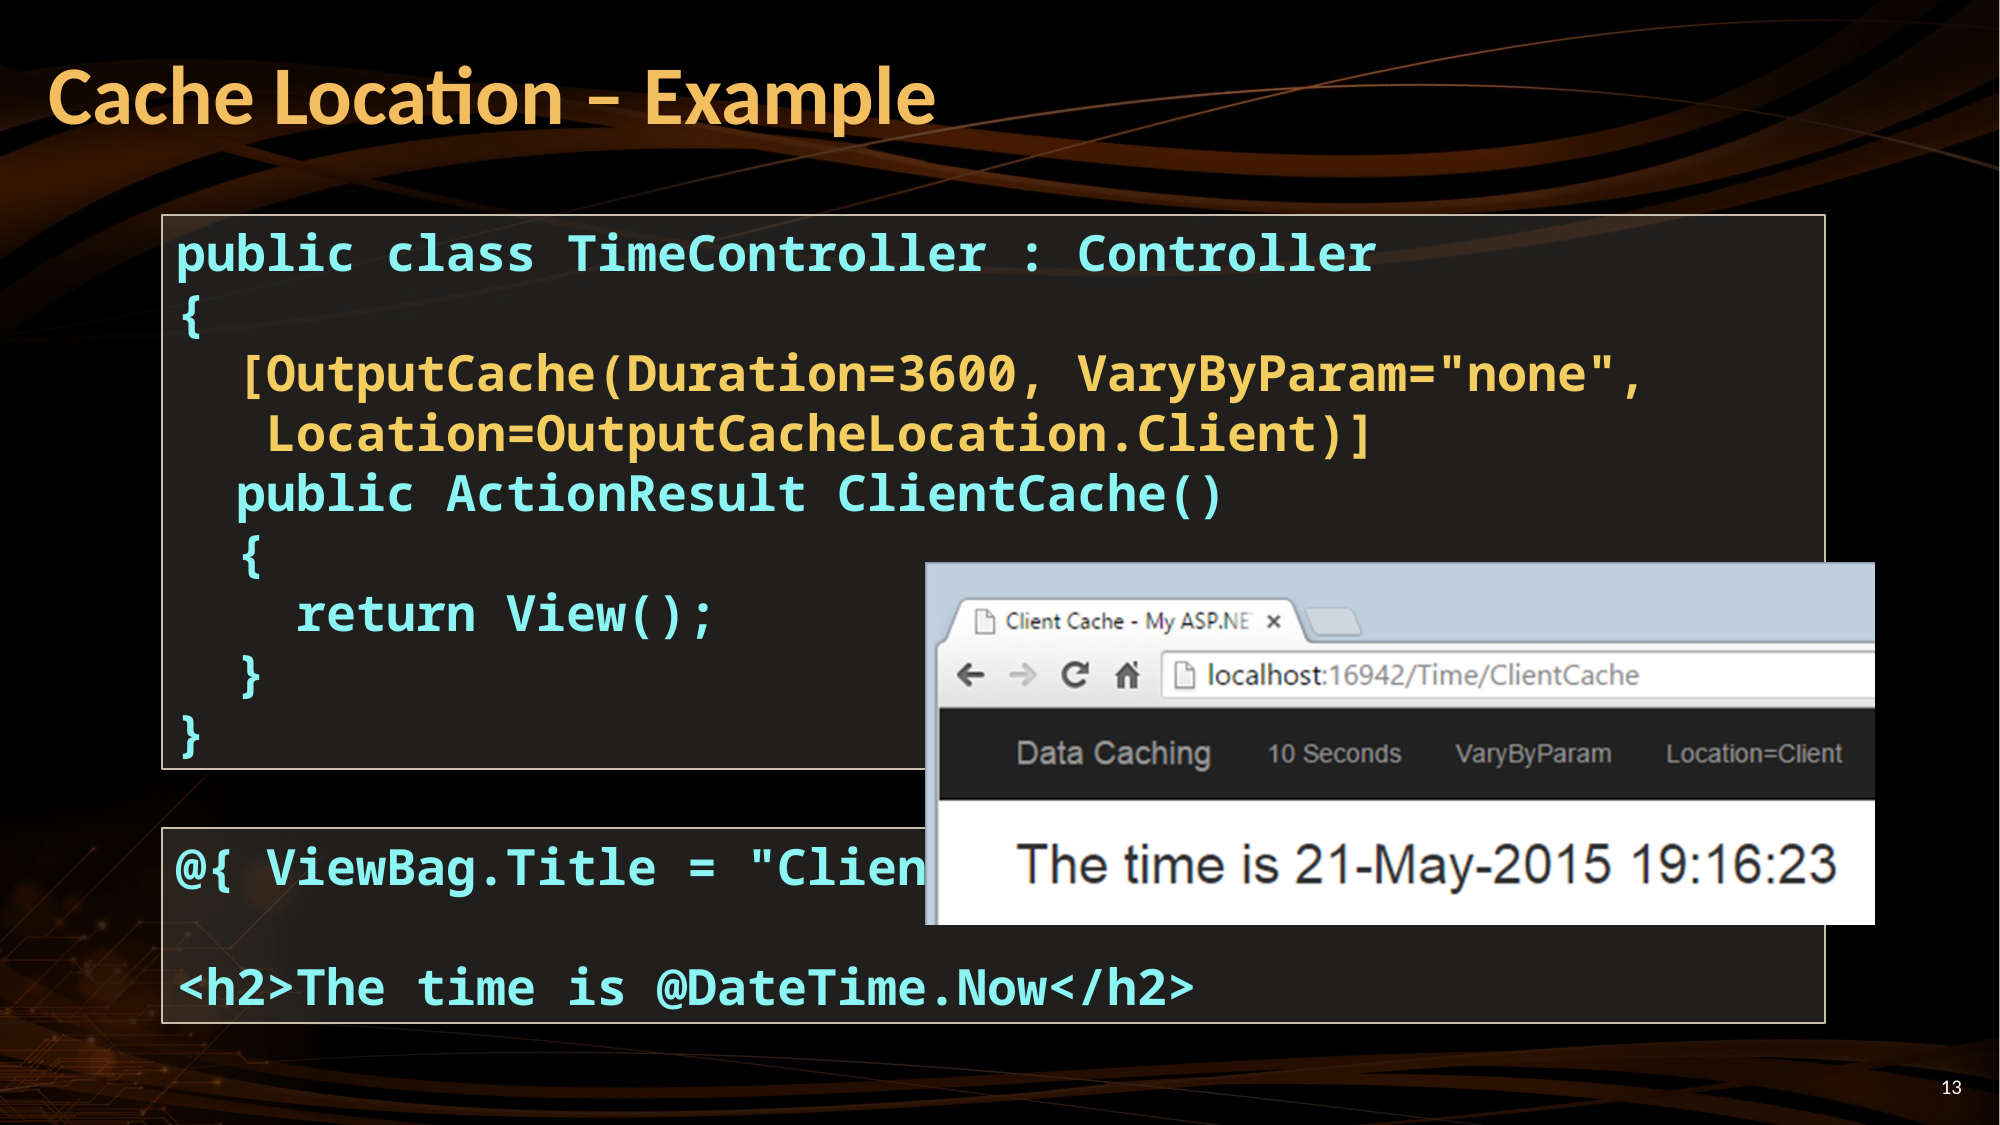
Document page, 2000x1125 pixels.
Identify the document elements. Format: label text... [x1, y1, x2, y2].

text_box public class TimeController : Controller { [OutputCache(Duration=3600, VaryByParam="none", Location=OutputCacheLocation.Client)] public ActionResult ClientCache() { return View(); } } [162, 214, 1825, 770]
slide_number 13 [1897, 1070, 1968, 1103]
title Cache Location – Example [30, 6, 1602, 189]
picture [0, 0, 2000, 1125]
text_box @{ ViewBag.Title = "Client Cache"; } <h2>The time is @DateTime.Now</h2> [162, 828, 1825, 1023]
